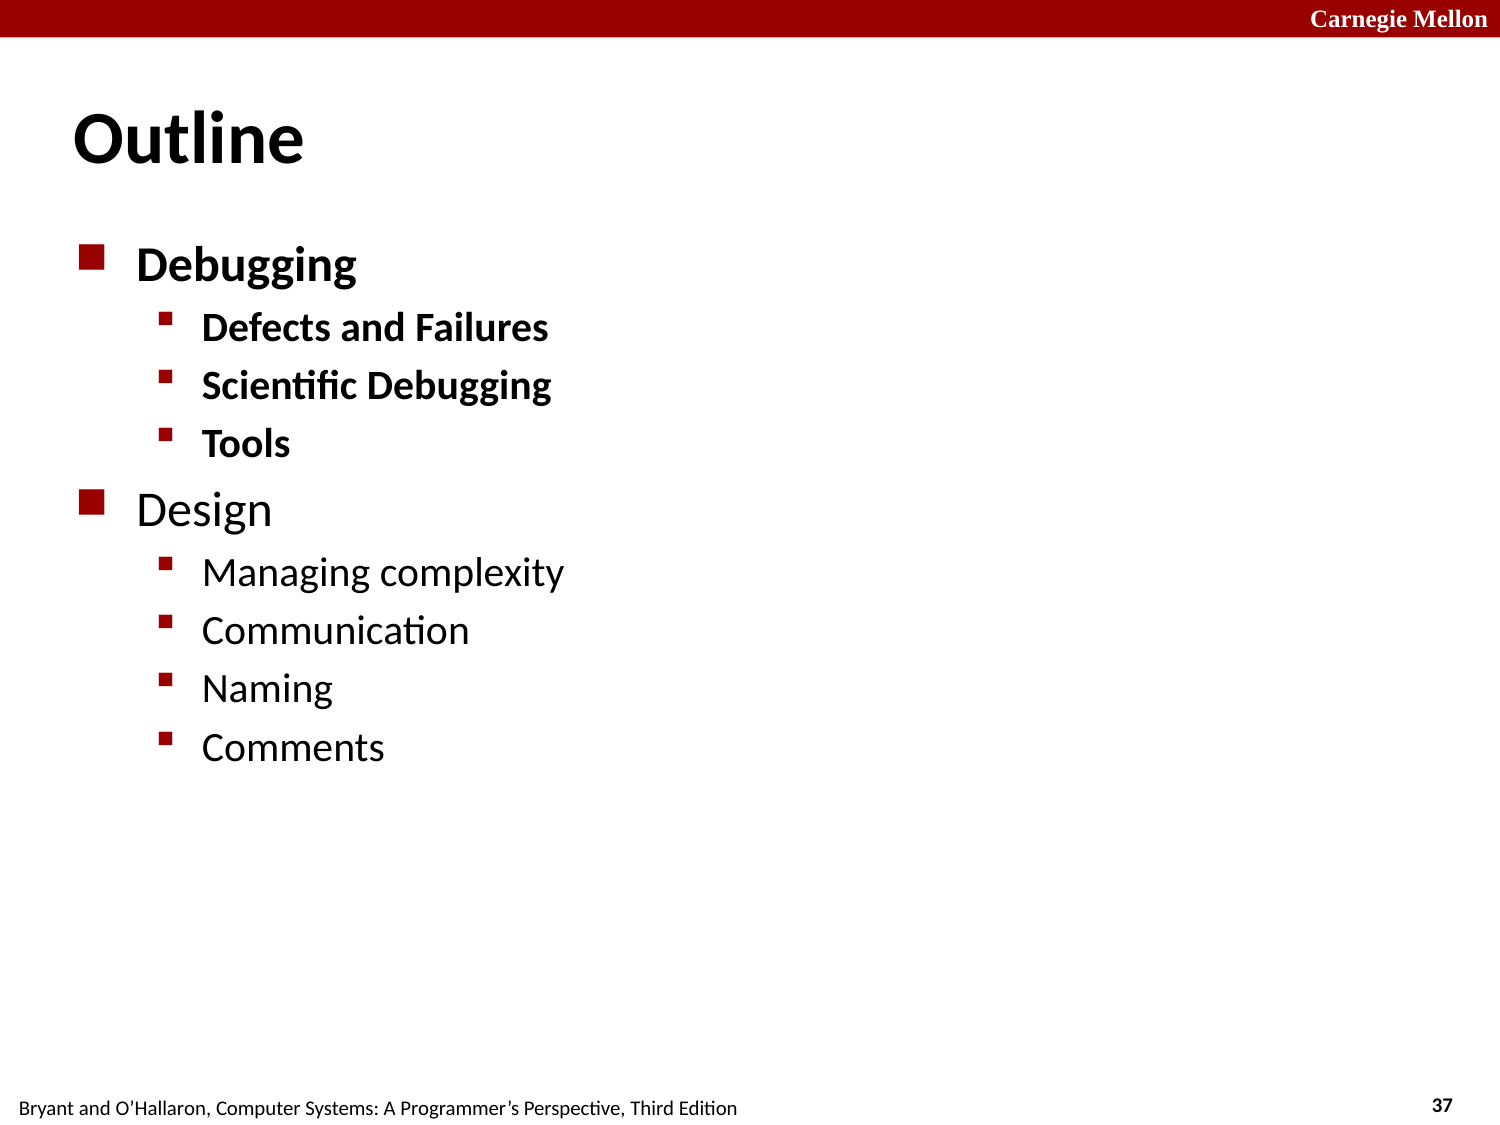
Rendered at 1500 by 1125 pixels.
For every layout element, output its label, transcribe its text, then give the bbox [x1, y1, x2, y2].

list Debugging Defects and Failures Scientific Debugging Tools Design Managing complexity Communication Naming Comments [64, 223, 1361, 1040]
title Outline [58, 71, 1305, 197]
